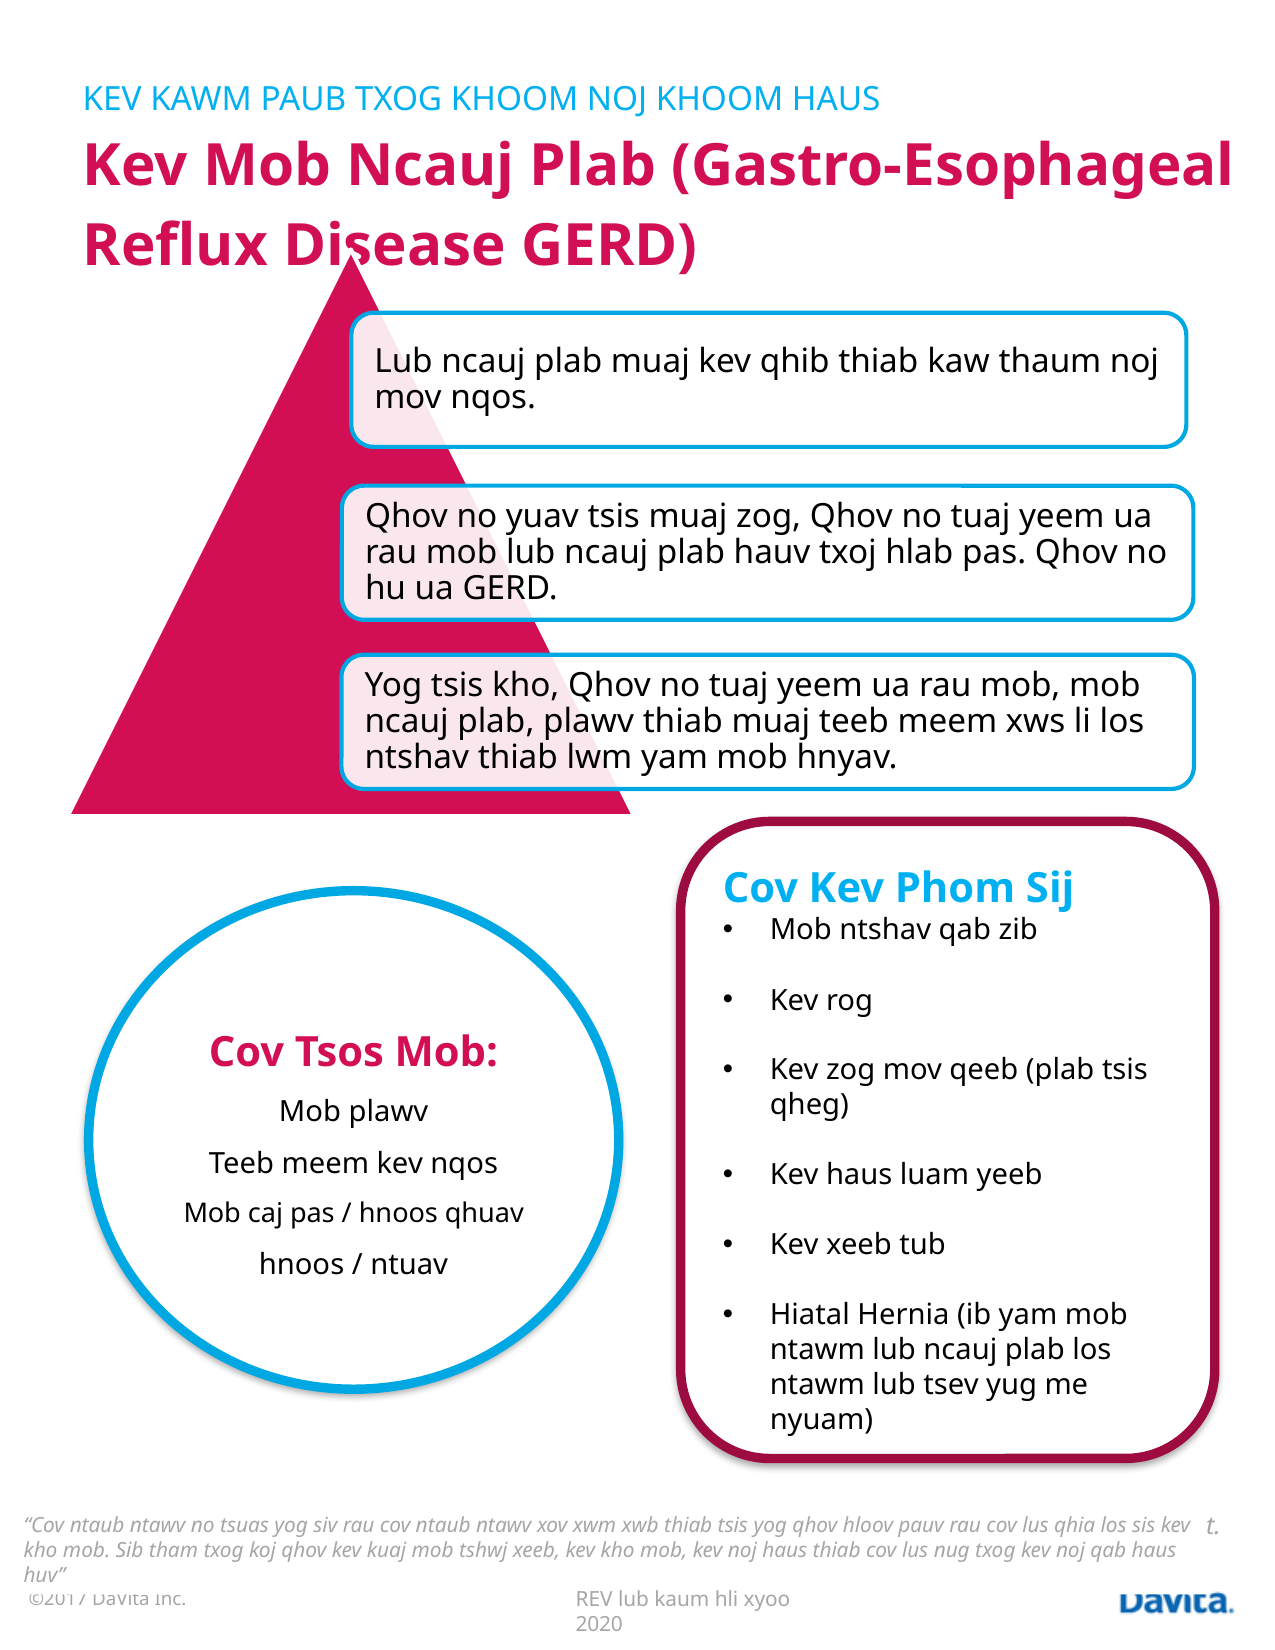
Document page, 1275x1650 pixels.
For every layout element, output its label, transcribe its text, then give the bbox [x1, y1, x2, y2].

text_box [0, 249, 1224, 817]
picture [1118, 1565, 1241, 1619]
text_box Cov Kev Phom Sij Mob ntshav qab zib Kev rog Kev zog mov qeeb (plab tsis qheg) Kev haus luam yeeb Kev xeeb tub Hiatal Hernia (ib yam mob ntawm lub ncauj plab los ntawm lub tsev yug me nyuam) [708, 853, 1188, 1443]
text_box Cov Tsos Mob: Mob plawv Teeb meem kev nqos Mob caj pas / hnoos qhuav hnoos / ntuav [86, 888, 621, 1392]
text_box REV lub kaum hli xyoo 2020 [560, 1577, 856, 1643]
text_box KEV KAWM PAUB TXOG KHOOM NOJ KHOOM HAUS Kev Mob Ncauj Plab (Gastro-Esophageal Reflux Disease GERD) [67, 63, 1275, 285]
text_box [678, 825, 1217, 1437]
text_box [715, 1443, 1180, 1461]
text_box “Cov ntaub ntawv no tsuas yog siv rau cov ntaub ntawv xov xwm xwb thiab tsis yog qhov hloov pauv rau cov lus qhia los sis kev kho mob. Sib tham txog koj qhov kev kuaj mob tshwj xeeb, kev kho mob, kev noj haus thiab cov lus nug txog kev noj qab haus huv” [8, 1504, 1207, 1595]
